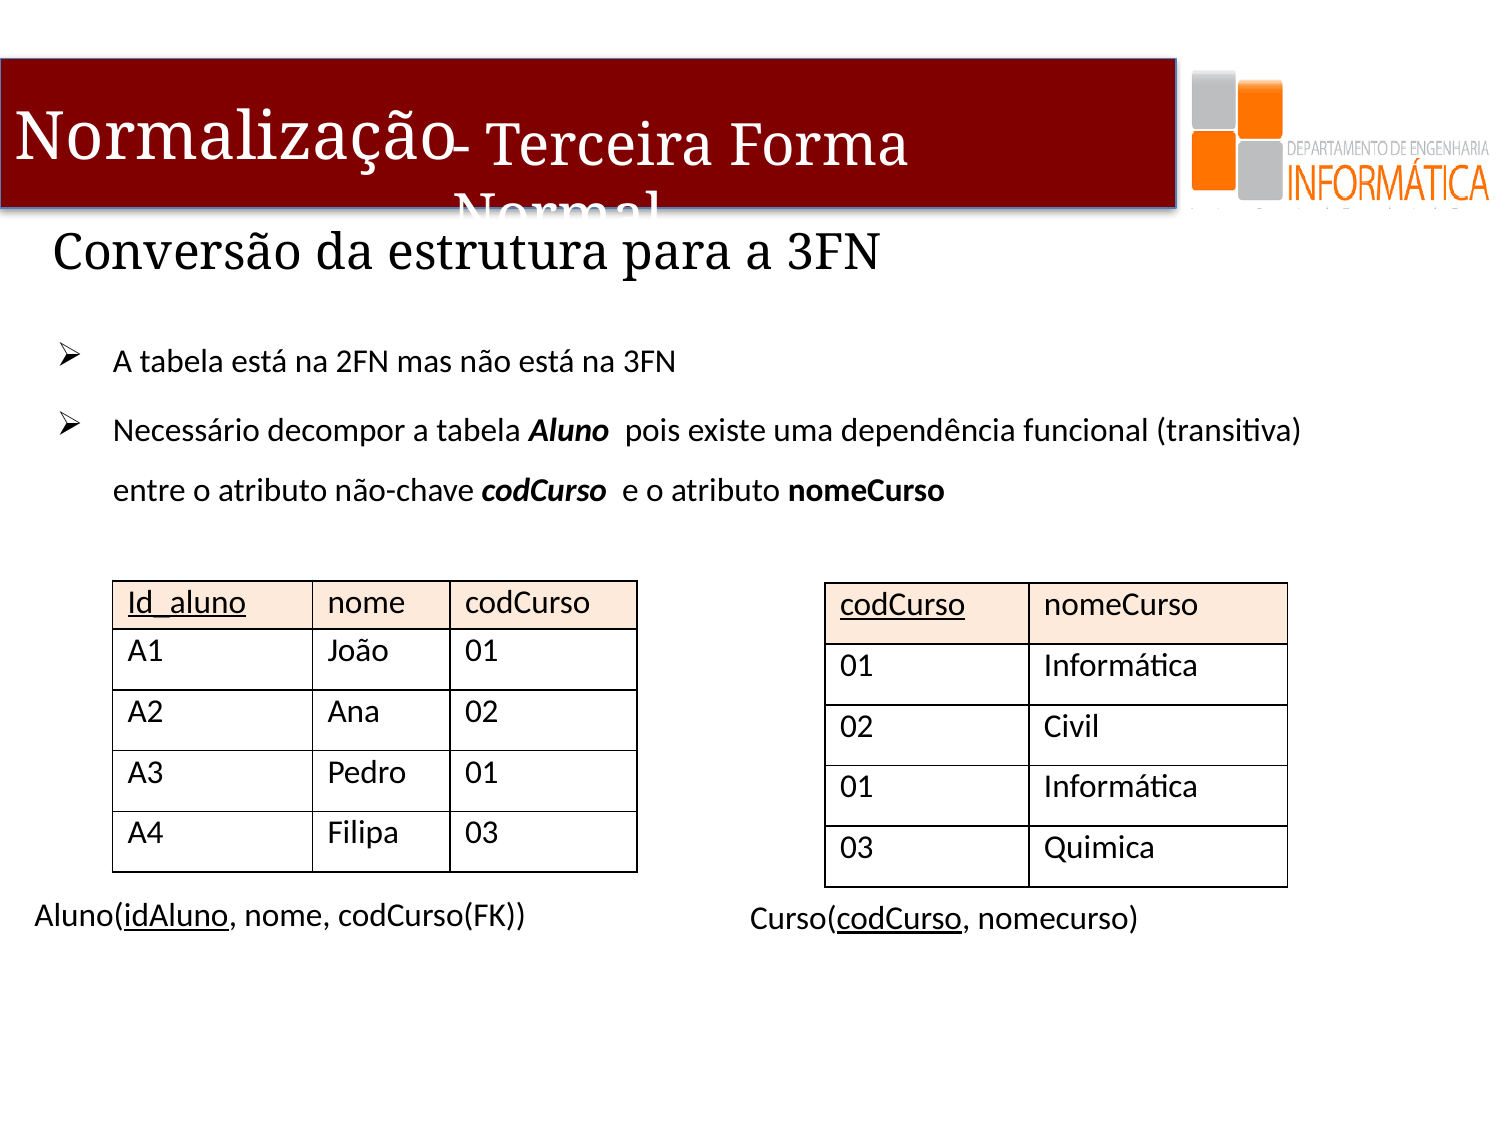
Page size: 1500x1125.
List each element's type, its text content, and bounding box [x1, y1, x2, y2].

table_cell A2 [113, 691, 312, 750]
table_cell 03 [826, 827, 1028, 886]
table_cell A4 [113, 812, 312, 871]
text_box Aluno(idAluno, nome, codCurso(FK)) [19, 890, 734, 941]
table_cell 01 [826, 766, 1028, 825]
table_cell Ana [313, 691, 449, 750]
text_box - Terceira Forma Normal [437, 99, 1100, 188]
table_cell A1 [113, 630, 312, 689]
text_box A tabela está na 2FN mas não está na 3FN Necessário decompor a tabela Aluno pois existe uma dependência funcional (transitiva) entre o atributo não-chave codCurso e o atributo nomeCurso [42, 311, 1393, 500]
table_cell 02 [451, 691, 636, 750]
table_cell Pedro [313, 751, 449, 811]
picture [1180, 58, 1500, 209]
table_header Id_aluno [113, 582, 312, 628]
table_header codCurso [451, 582, 636, 628]
text_box Curso(codCurso, nomecurso) [735, 893, 1374, 944]
table_cell Informática [1030, 645, 1287, 704]
table_cell João [313, 630, 449, 689]
table_cell 01 [826, 645, 1028, 704]
table_cell 02 [826, 706, 1028, 765]
table_cell Filipa [313, 812, 449, 871]
table_cell A3 [113, 751, 312, 811]
table_header nome [313, 582, 449, 628]
table_cell Civil [1030, 706, 1287, 765]
table_cell Informática [1030, 766, 1287, 825]
text_box Conversão da estrutura para a 3FN [37, 212, 1388, 363]
table_cell Quimica [1030, 827, 1287, 886]
table_cell 01 [451, 630, 636, 689]
table_header nomeCurso [1030, 584, 1287, 643]
table_cell 01 [451, 751, 636, 811]
table_cell 03 [451, 812, 636, 871]
table_header codCurso [826, 584, 1028, 643]
